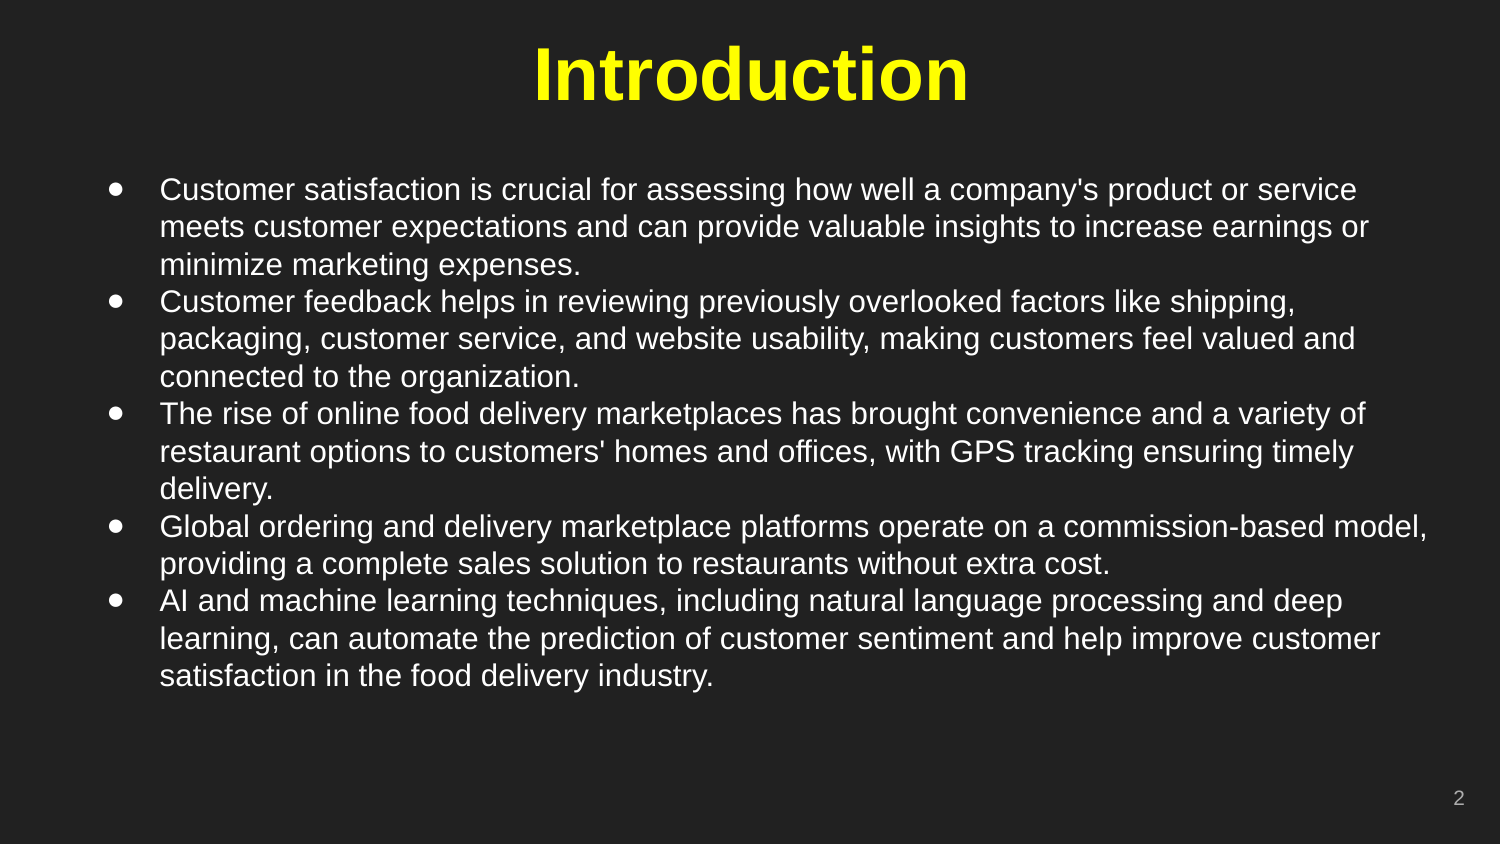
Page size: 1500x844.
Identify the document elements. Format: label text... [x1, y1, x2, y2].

text_box Customer satisfaction is crucial for assessing how well a company's product or service meets customer expectations and can provide valuable insights to increase earnings or minimize marketing expenses. Customer feedback helps in reviewing previously overlooked factors like shipping, packaging, customer service, and website usability, making customers feel valued and connected to the organization. The rise of online food delivery marketplaces has brought convenience and a variety of restaurant options to customers' homes and offices, with GPS tracking ensuring timely delivery. Global ordering and delivery marketplace platforms operate on a commission-based model, providing a complete sales solution to restaurants without extra cost. AI and machine learning techniques, including natural language processing and deep learning, can automate the prediction of customer sentiment and help improve customer satisfaction in the food delivery industry. [69, 153, 1453, 753]
text_box Introduction [217, 10, 1464, 131]
slide_number ‹#› [1389, 764, 1480, 830]
